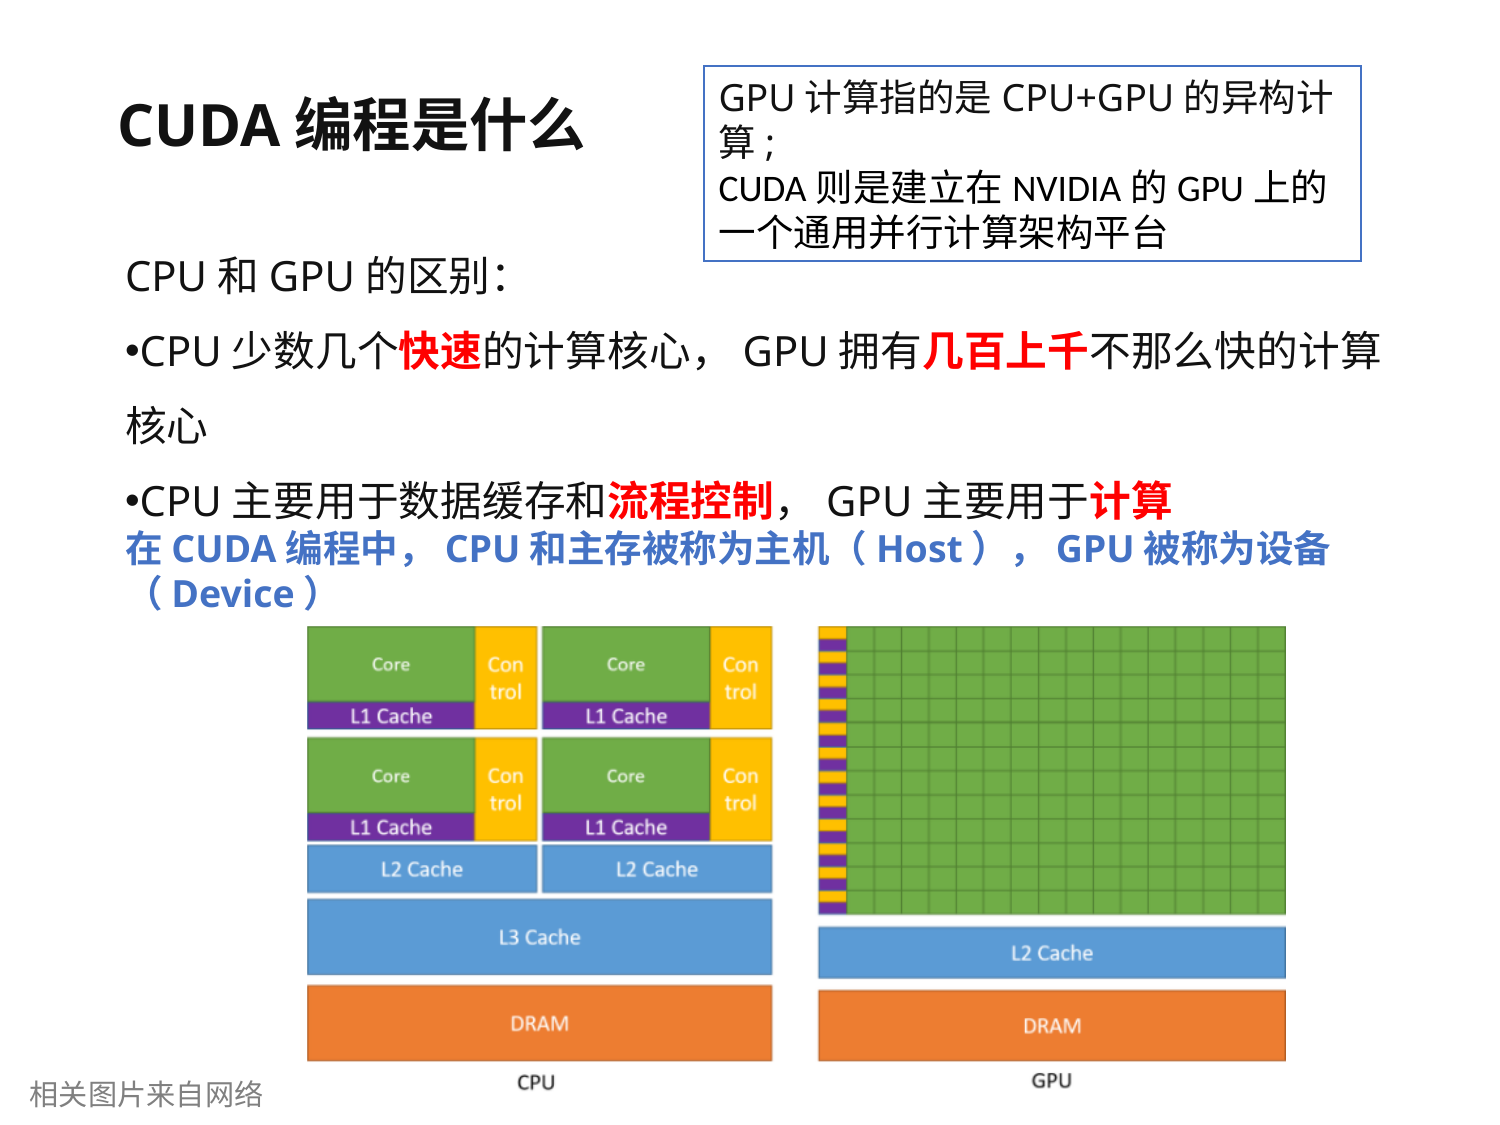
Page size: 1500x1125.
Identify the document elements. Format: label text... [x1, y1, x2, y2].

text_box CPU和GPU的区别： CPU少数几个快速的计算核心，GPU拥有几百上千不那么快的计算核心 CPU主要用于数据缓存和流程控制，GPU主要用于计算 在CUDA编程中，CPU和主存被称为主机（Host），GPU被称为设备（Device） [110, 217, 1411, 623]
picture [305, 625, 1286, 1102]
text_box 相关图片来自网络 [15, 1069, 279, 1119]
text_box GPU计算指的是CPU+GPU的异构计算; CUDA则是建立在NVIDIA的GPU上的一个通用并行计算架构平台 [703, 65, 1362, 262]
text_box CUDA编程是什么 [102, 45, 853, 166]
